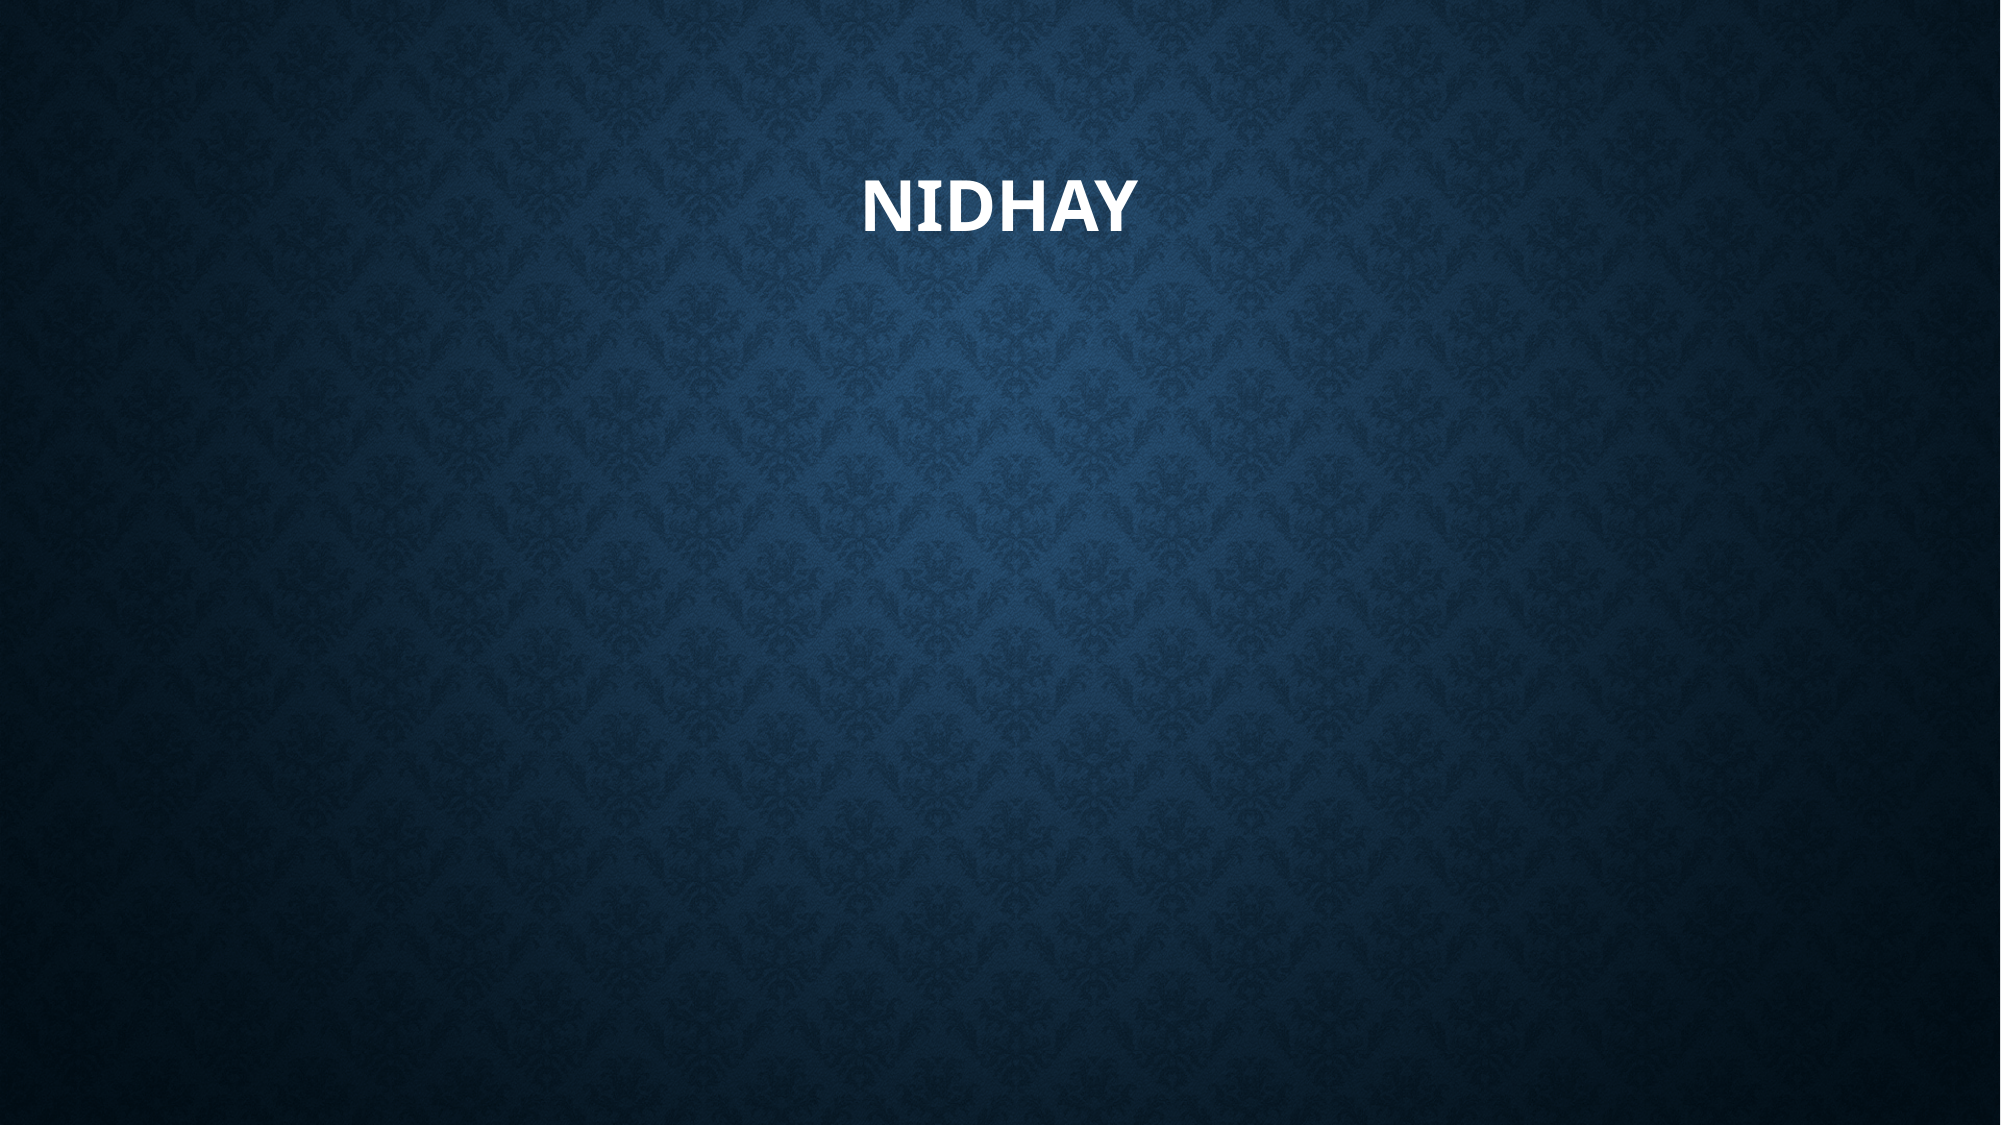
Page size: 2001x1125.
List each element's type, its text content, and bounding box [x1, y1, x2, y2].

title Nidhay [149, 99, 1849, 318]
